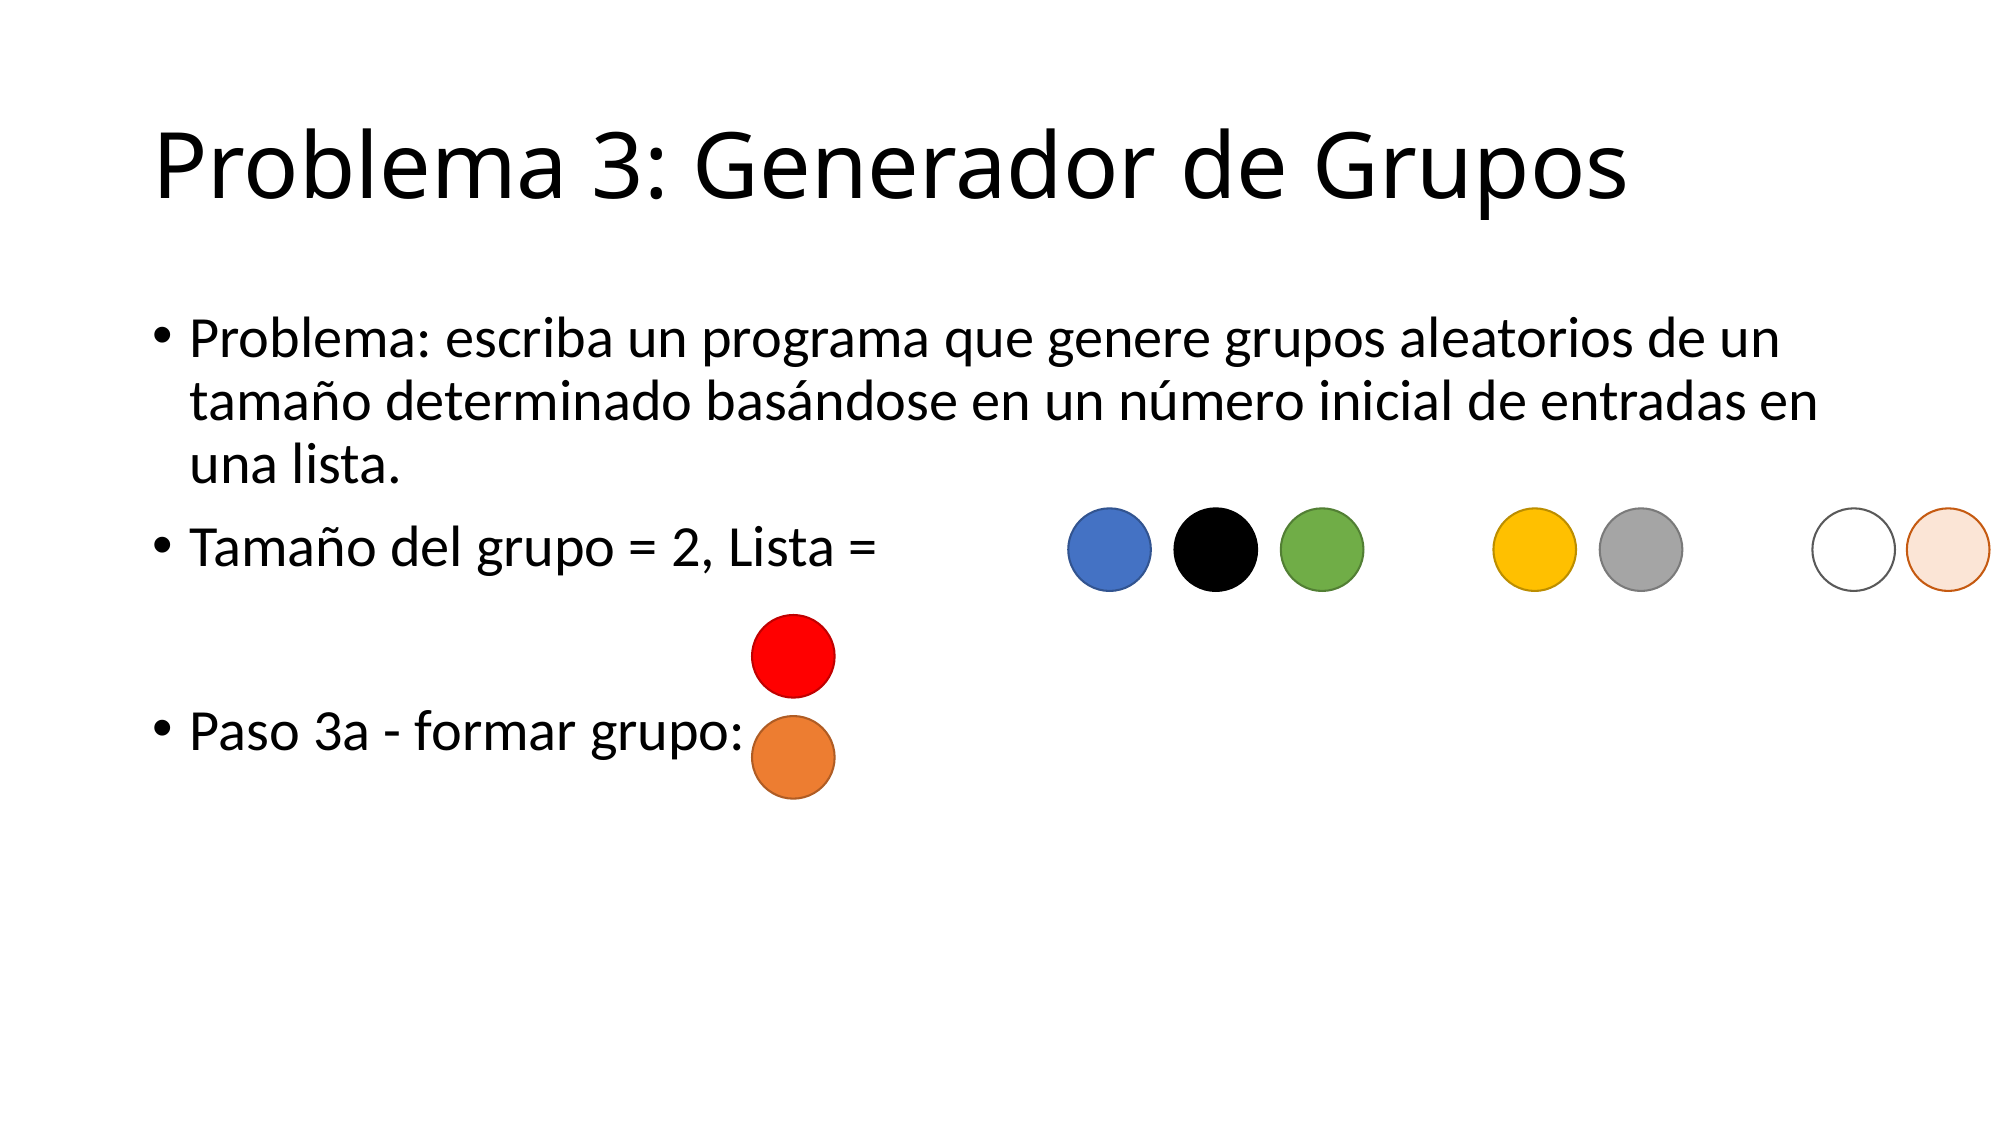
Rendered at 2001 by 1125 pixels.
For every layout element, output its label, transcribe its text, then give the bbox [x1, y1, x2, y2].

text_box [1492, 507, 1578, 593]
text_box [750, 715, 836, 800]
text_box [1173, 507, 1259, 593]
title Problema 3: Generador de Grupos [137, 59, 1863, 278]
text_box [1067, 507, 1152, 593]
text_box [1598, 507, 1684, 593]
text_box [1279, 507, 1365, 593]
text_box [750, 613, 836, 699]
list Problema: escriba un programa que genere grupos aleatorios de un tamaño determinado basándose en un número inicial de entradas en una lista. Tamaño del grupo = 2, Lista = Paso 3a - formar grupo: [137, 299, 1863, 1014]
text_box [1905, 507, 1991, 593]
text_box [1811, 507, 1897, 593]
